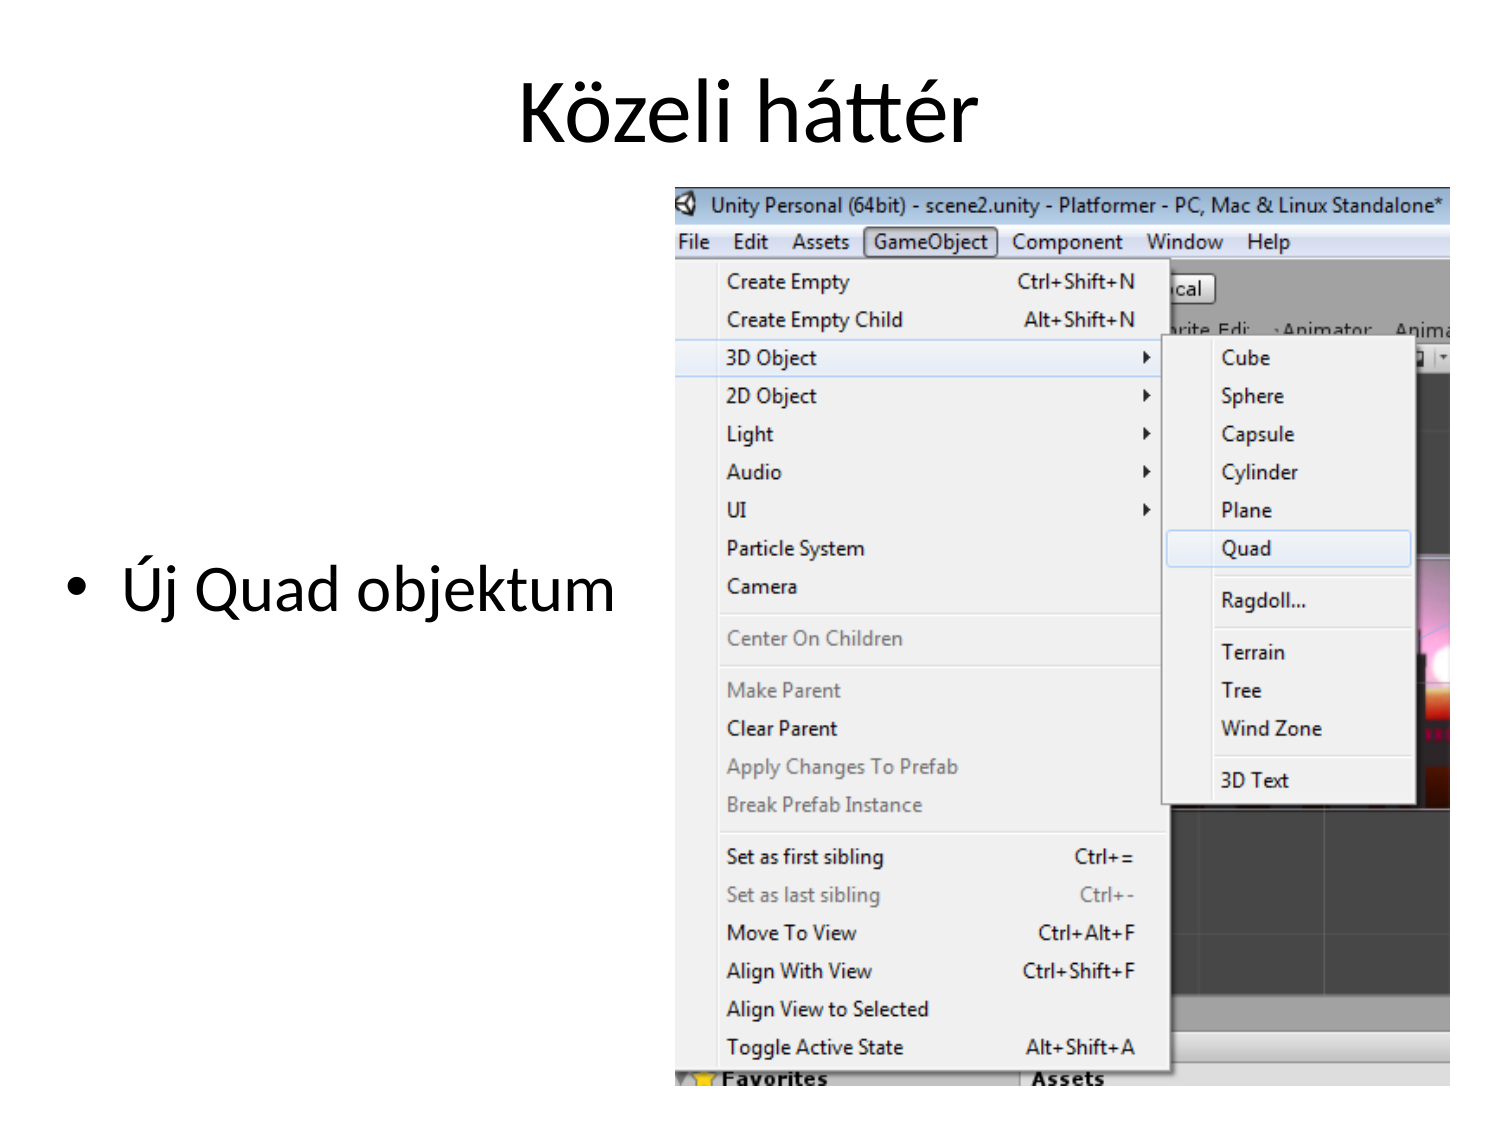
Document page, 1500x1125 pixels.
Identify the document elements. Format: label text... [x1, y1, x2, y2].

title Közeli háttér [75, 12, 1425, 200]
picture [674, 187, 1451, 1086]
list Új Quad objektum [50, 537, 638, 663]
